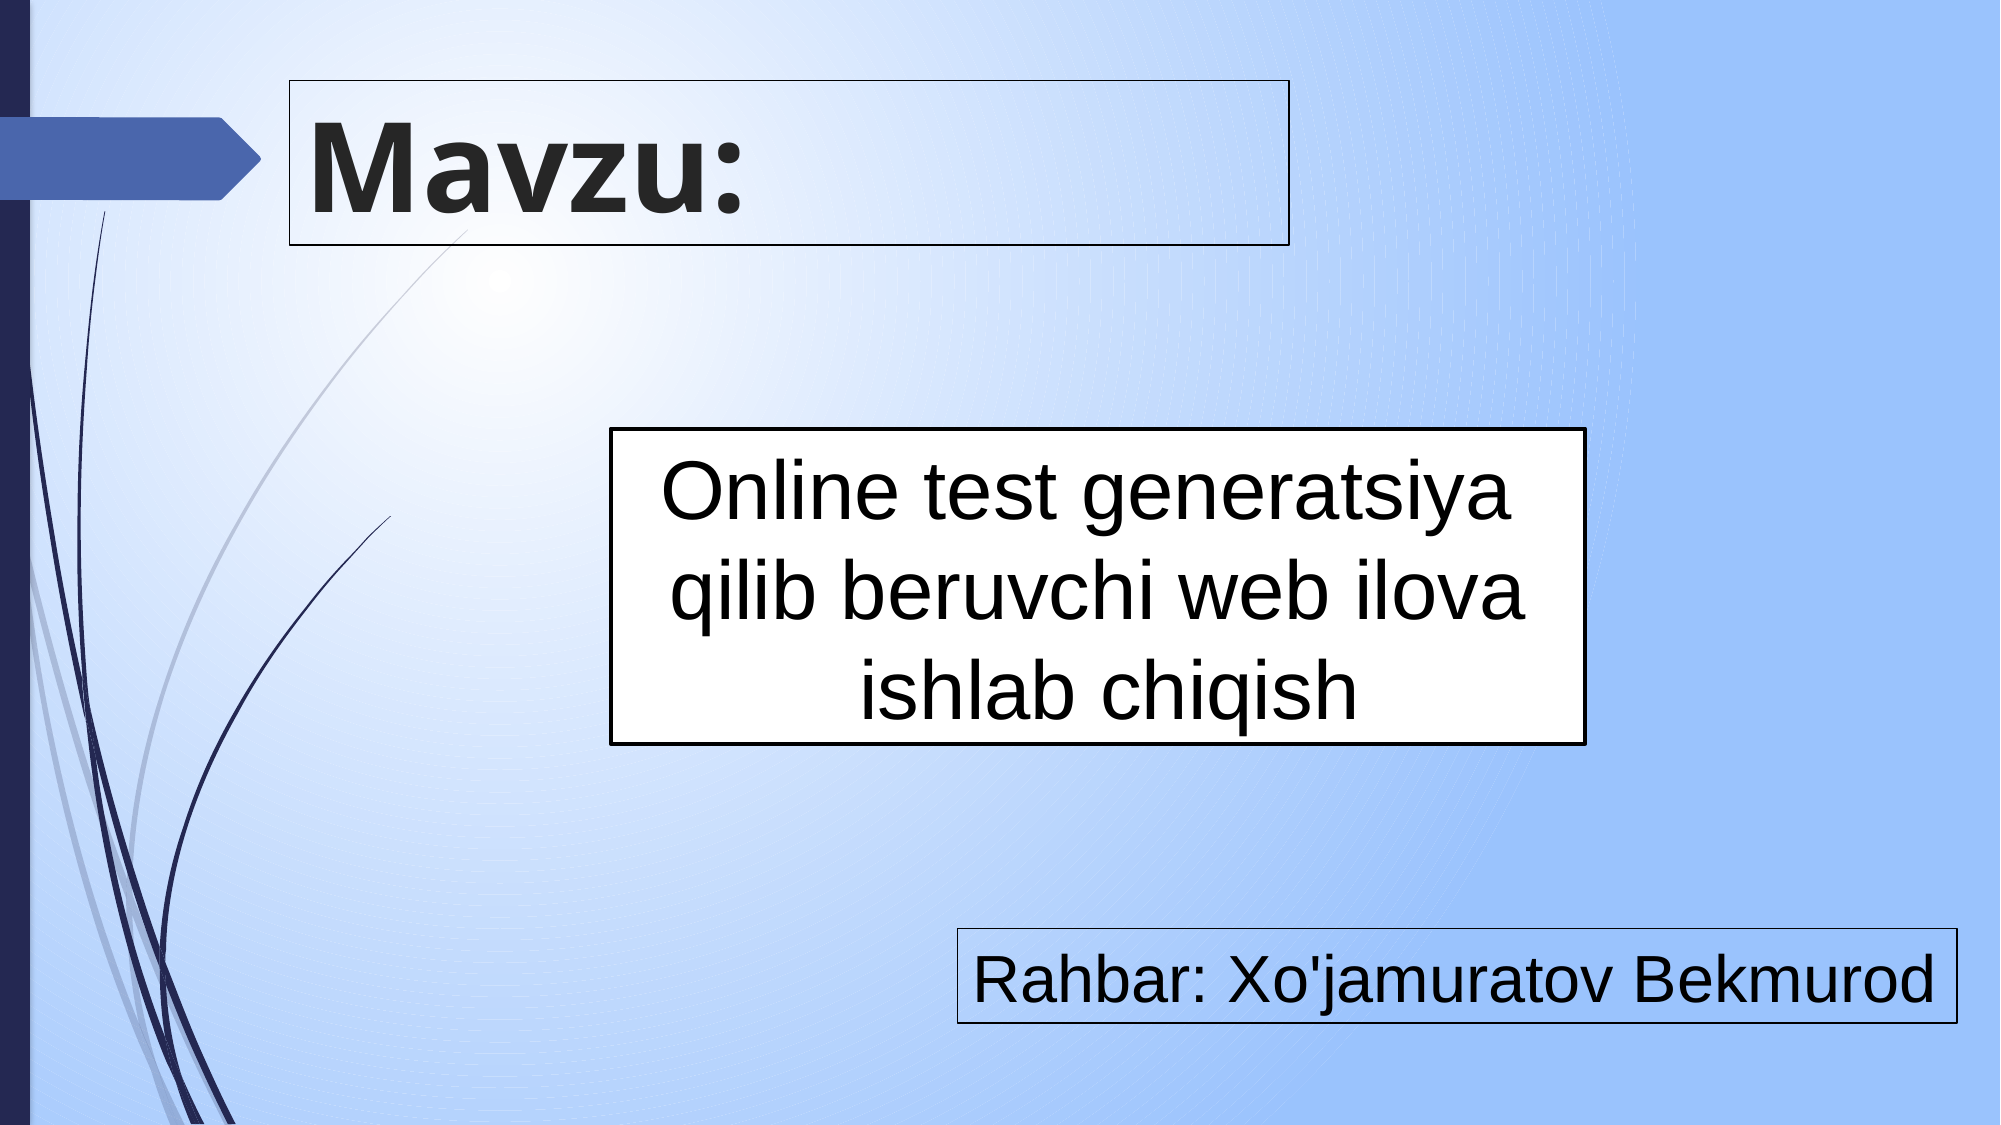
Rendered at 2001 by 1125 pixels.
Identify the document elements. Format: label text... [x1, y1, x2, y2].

text_box Online test generatsiya qilib beruvchi web ilova ishlab chiqish [609, 427, 1587, 746]
text_box Rahbar: Xo'jamuratov Bekmurod [957, 928, 1958, 1024]
text_box Mavzu: [289, 80, 1290, 246]
